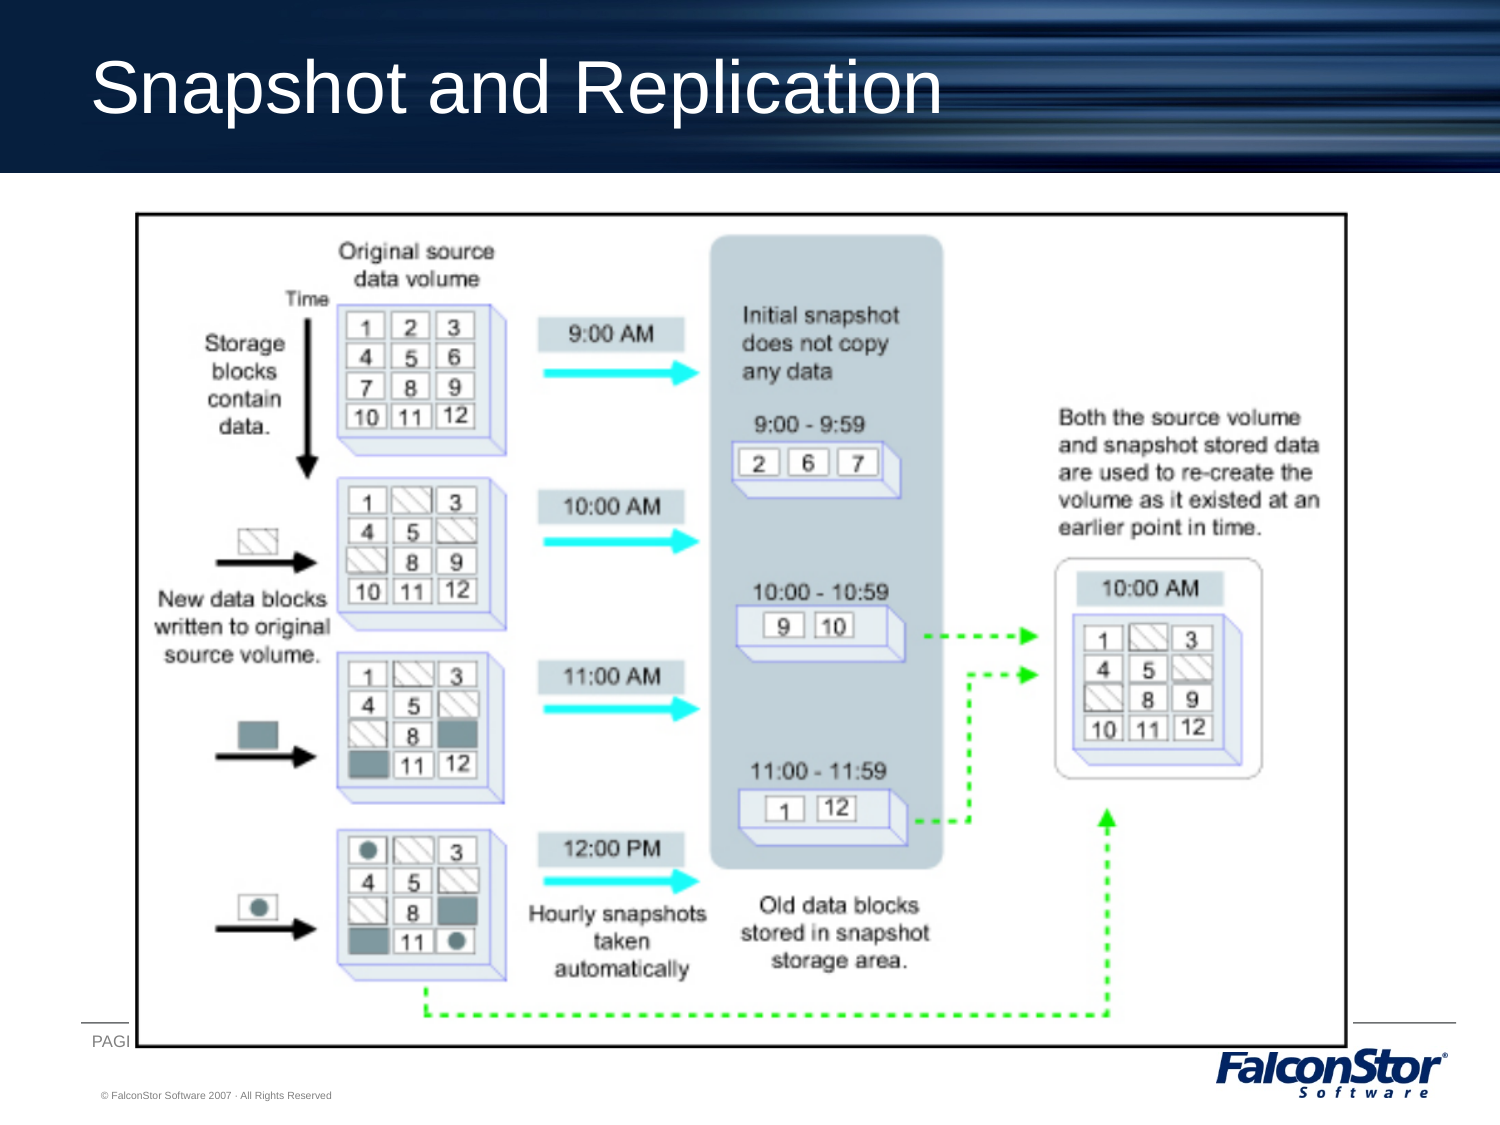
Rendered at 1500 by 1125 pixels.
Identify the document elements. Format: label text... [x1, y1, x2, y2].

picture [0, 0, 1500, 173]
picture [129, 207, 1448, 1098]
title Snapshot and Replication [75, 0, 1425, 168]
